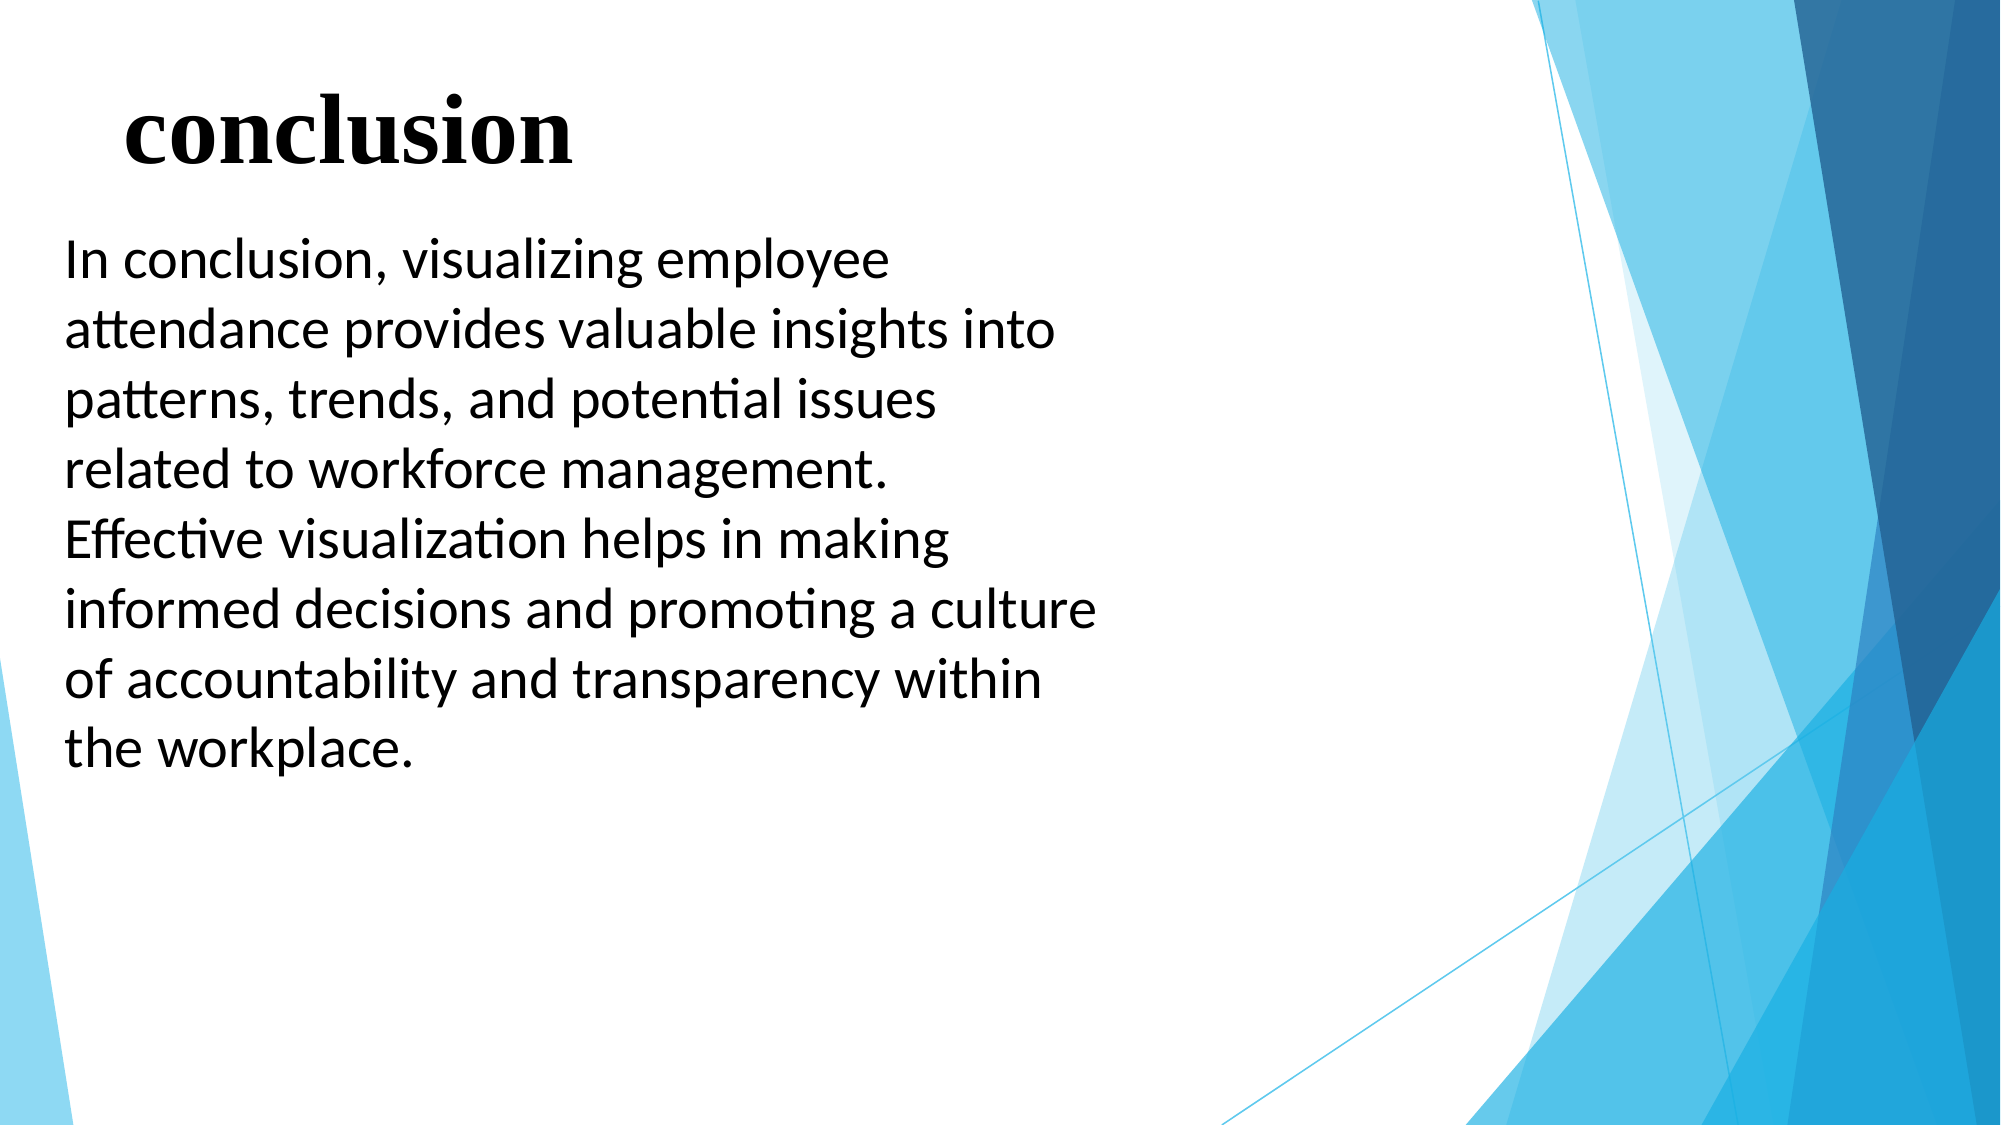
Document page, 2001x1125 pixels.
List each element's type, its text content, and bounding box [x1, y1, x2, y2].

title conclusion [123, 63, 1877, 188]
text_box In conclusion, visualizing employee attendance provides valuable insights into patterns, trends, and potential issues related to workforce management. Effective visualization helps in making informed decisions and promoting a culture of accountability and transparency within the workplace. [49, 212, 1113, 787]
